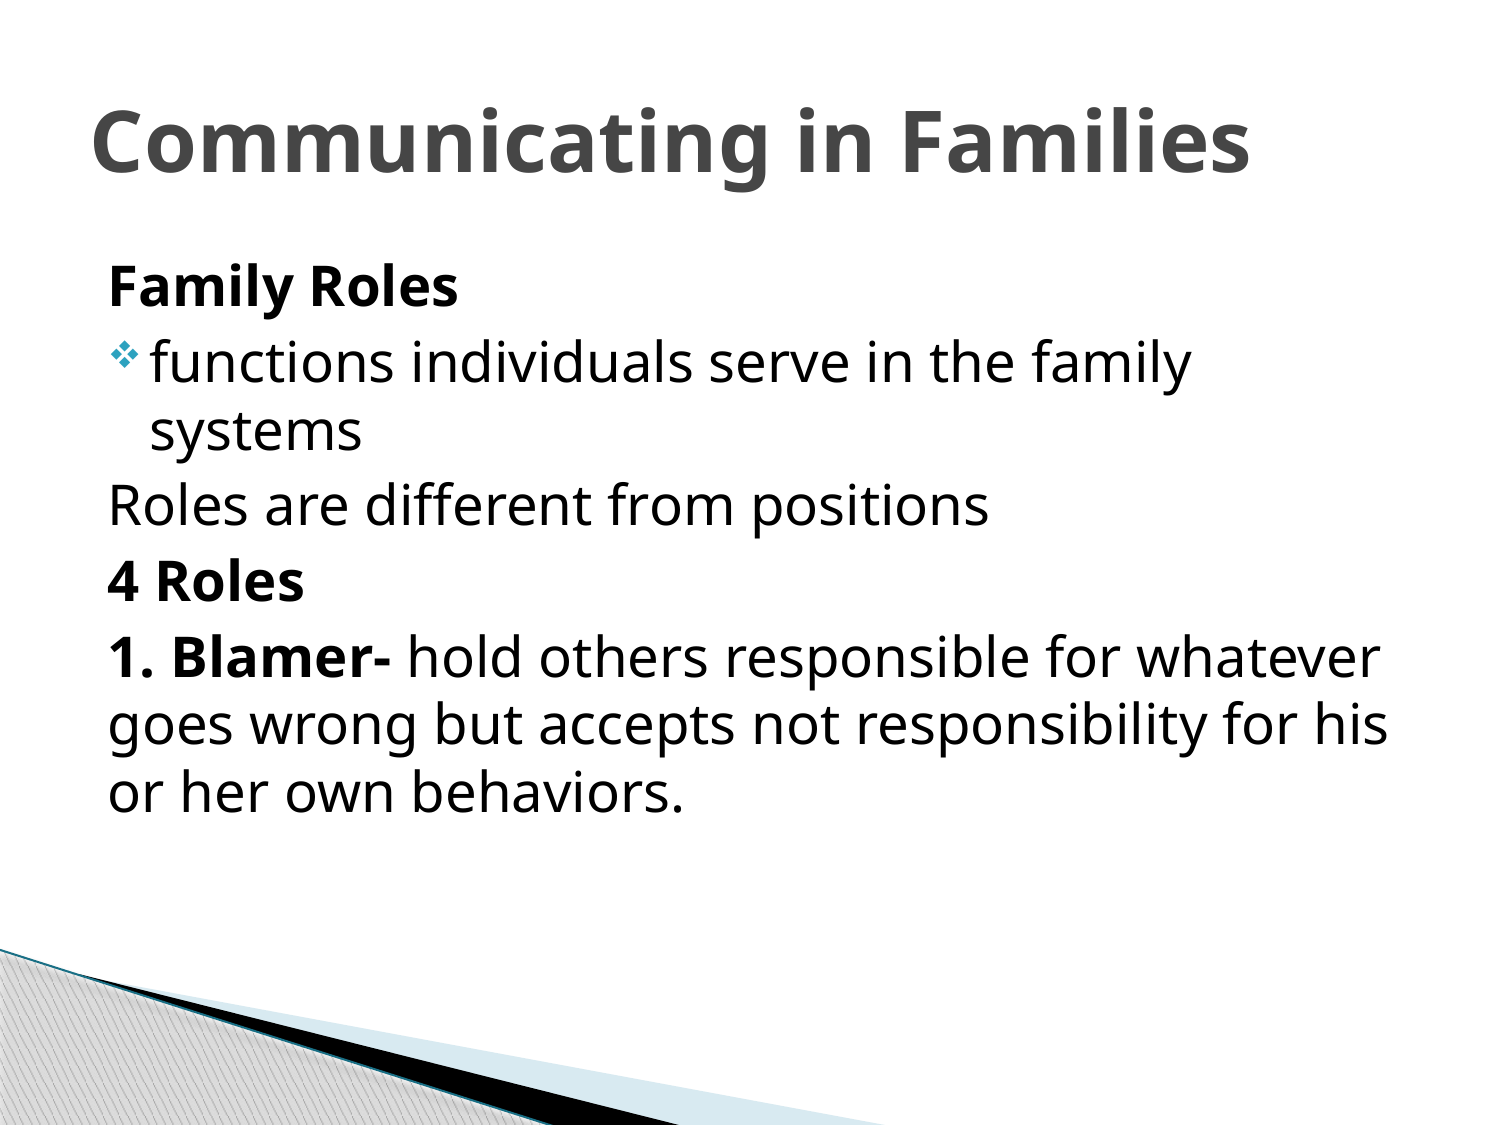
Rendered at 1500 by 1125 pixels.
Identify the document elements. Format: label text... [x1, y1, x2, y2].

title Communicating in Families [75, 45, 1425, 233]
list Family Roles functions individuals serve in the family systems Roles are different from positions 4 Roles 1. Blamer- hold others responsible for whatever goes wrong but accepts not responsibility for his or her own behaviors. [75, 243, 1425, 986]
